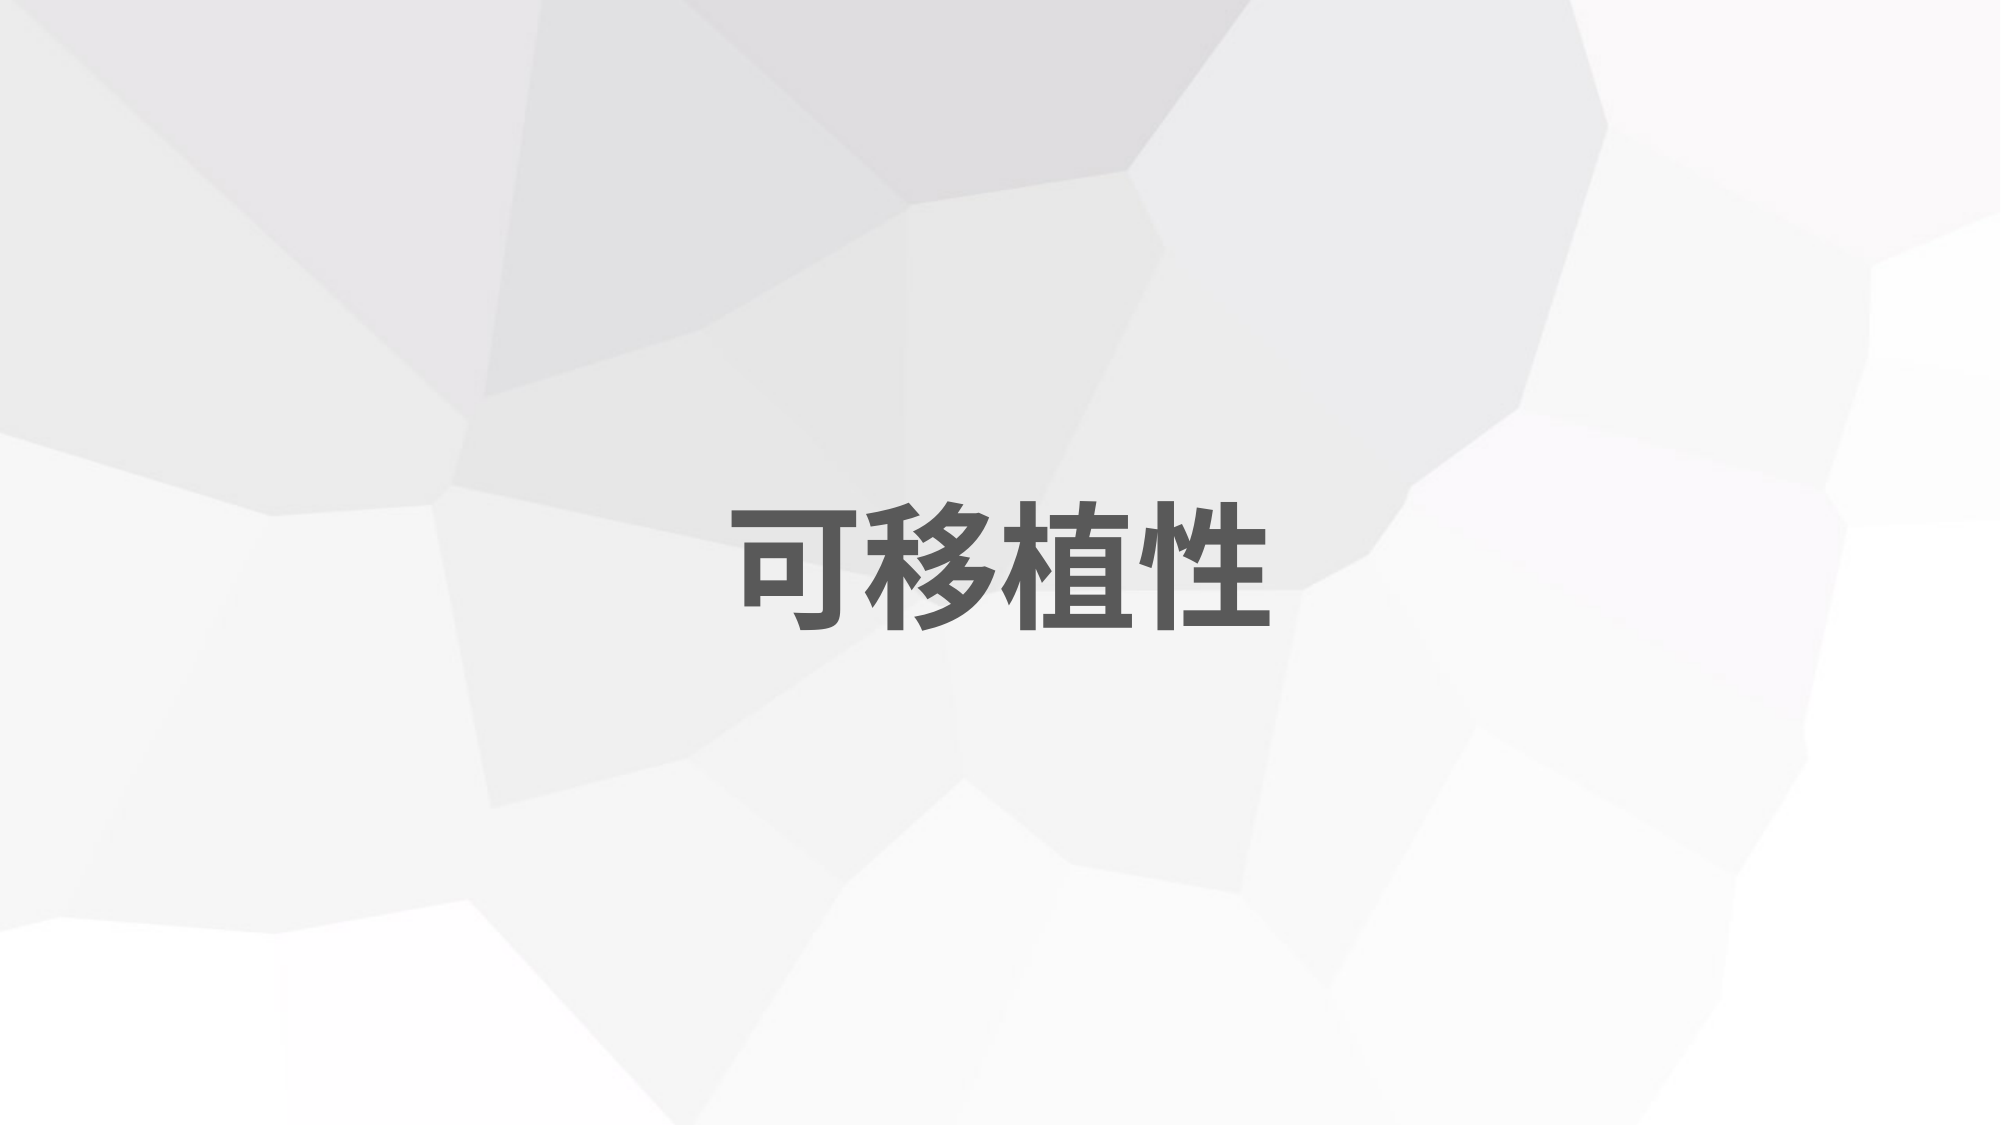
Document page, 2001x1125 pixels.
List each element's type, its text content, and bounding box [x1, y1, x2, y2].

picture [0, 0, 2001, 1125]
text_box 可移植性 [451, 464, 1549, 661]
